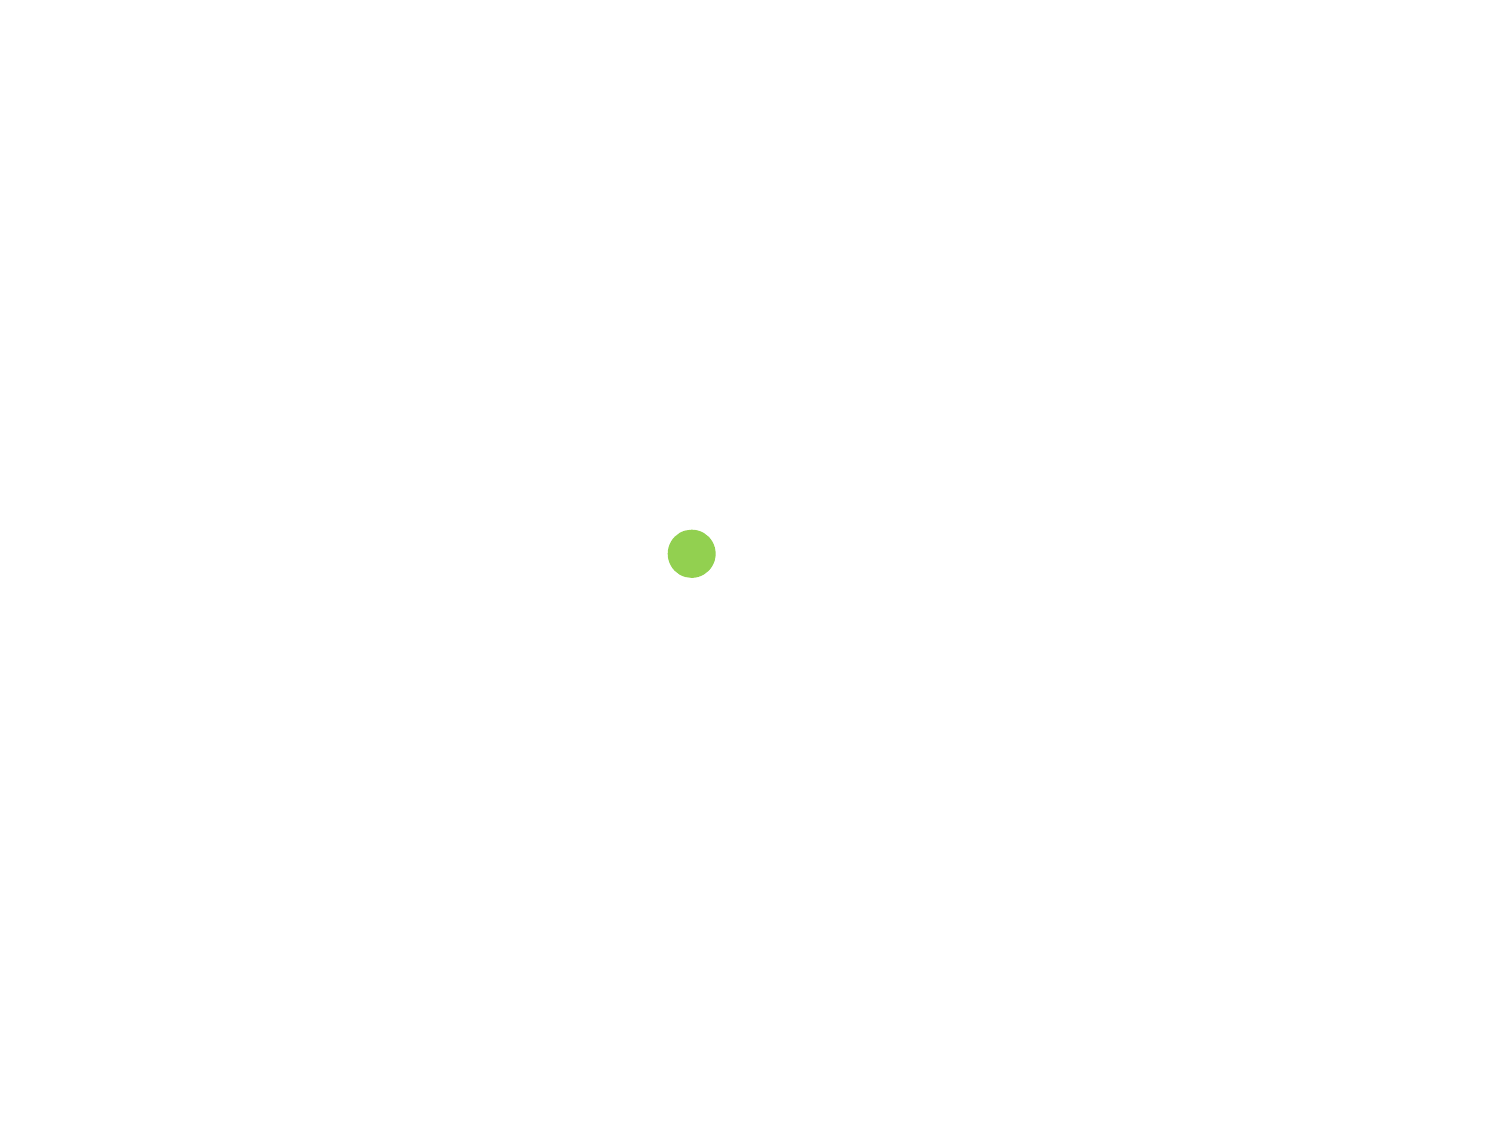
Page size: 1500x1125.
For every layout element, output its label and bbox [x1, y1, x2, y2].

text_box [667, 529, 716, 578]
